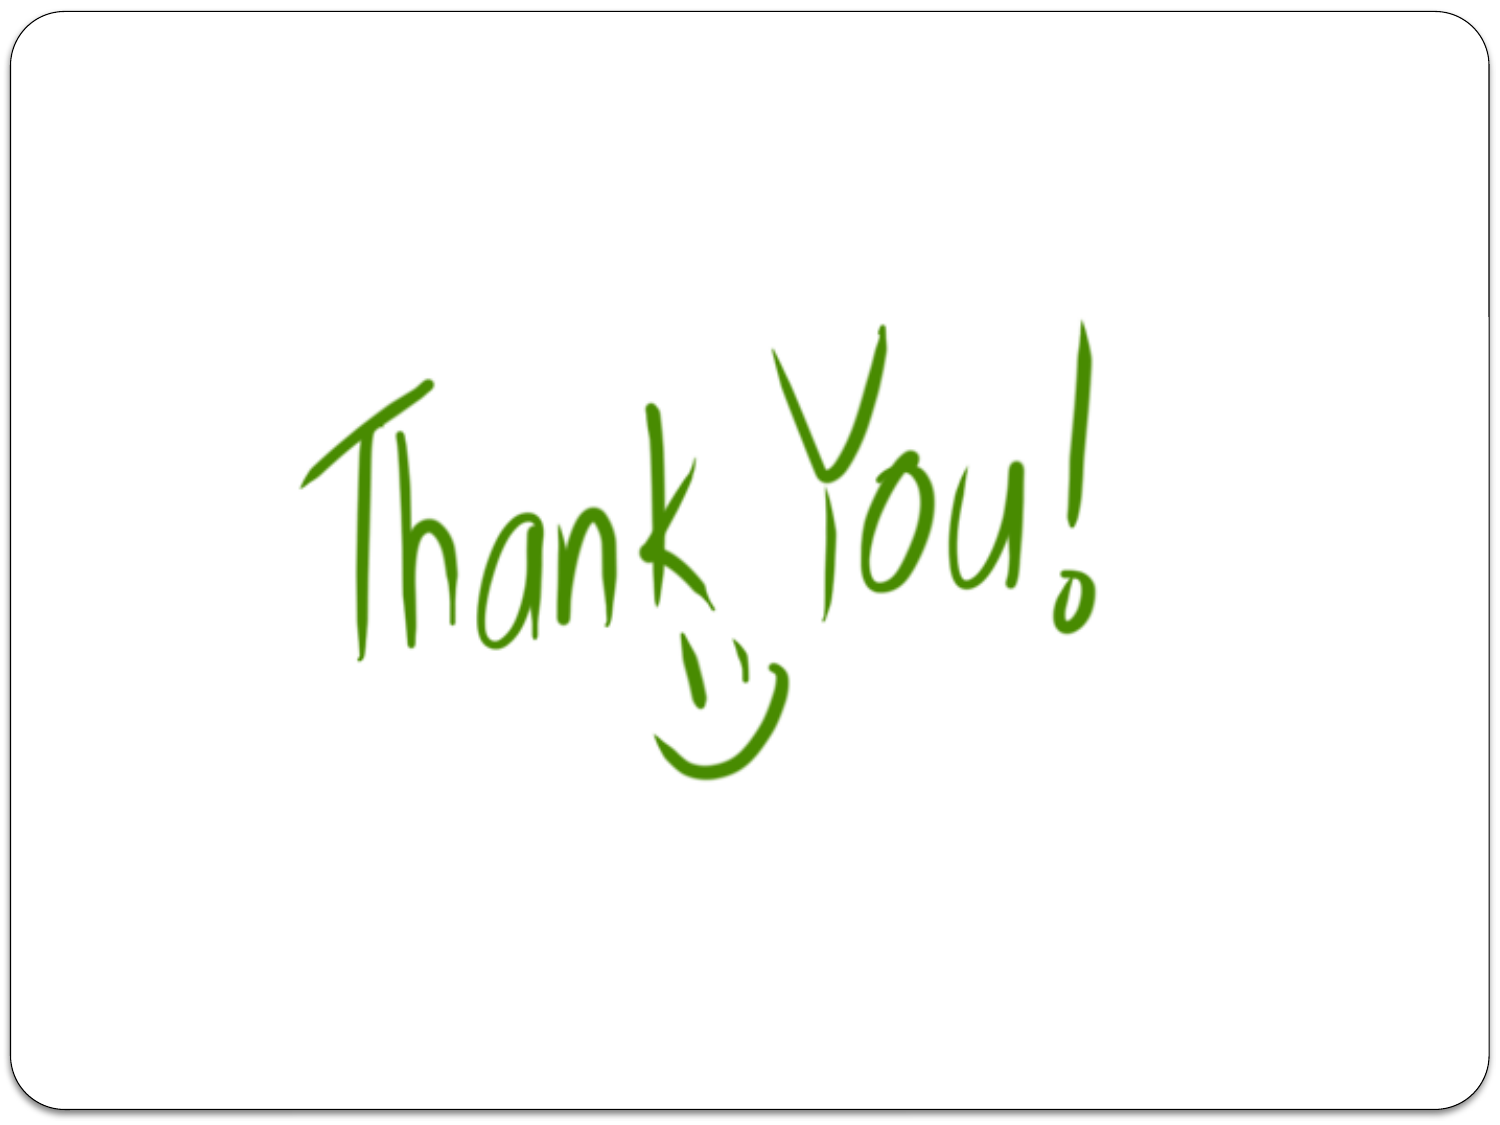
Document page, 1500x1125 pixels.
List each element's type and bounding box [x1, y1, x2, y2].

list [289, 287, 1126, 814]
